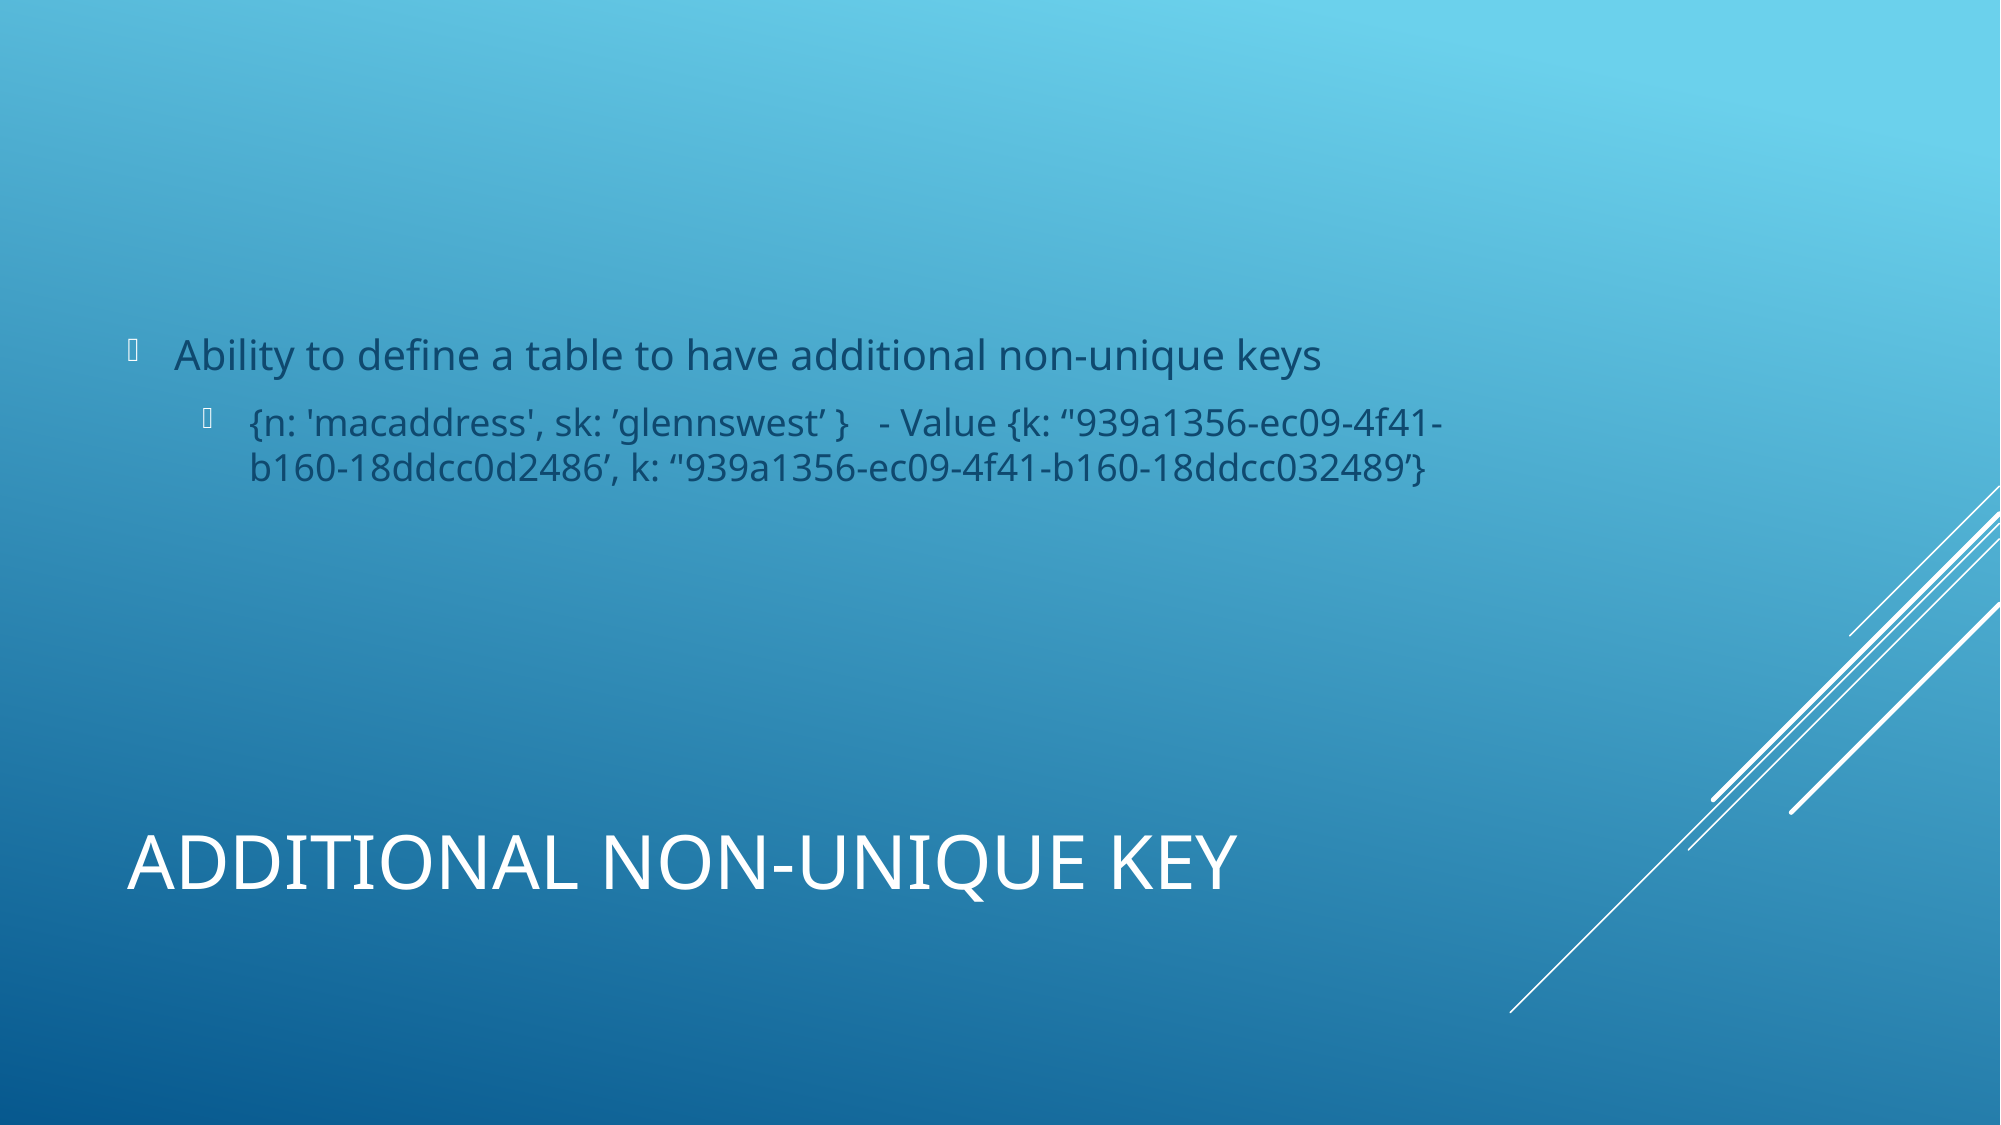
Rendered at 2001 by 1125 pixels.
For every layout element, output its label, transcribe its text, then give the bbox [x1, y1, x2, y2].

title Additional Non-Unique Key [112, 736, 1513, 984]
list Ability to define a table to have additional non-unique keys {n: 'macaddress', sk: ’glennswest’ } - Value {k: ‘'939a1356-ec09-4f41-b160-18ddcc0d2486’, k: ‘'939a1356-ec09-4f41-b160-18ddcc032489’} [112, 112, 1513, 706]
